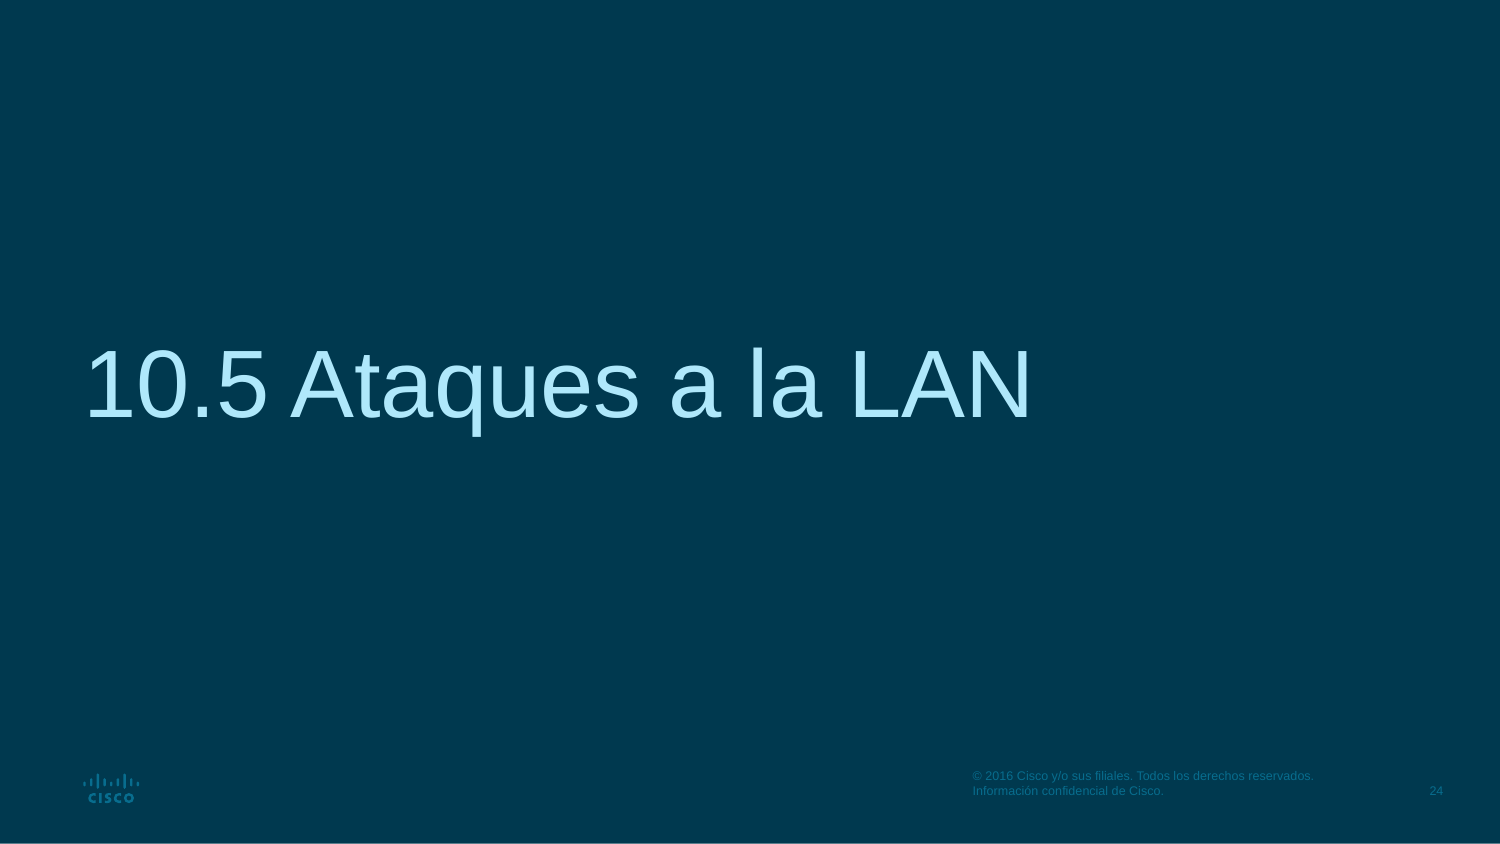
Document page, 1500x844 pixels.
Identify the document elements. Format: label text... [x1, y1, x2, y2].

title 10.5 Ataques a la LAN [68, 293, 1356, 446]
